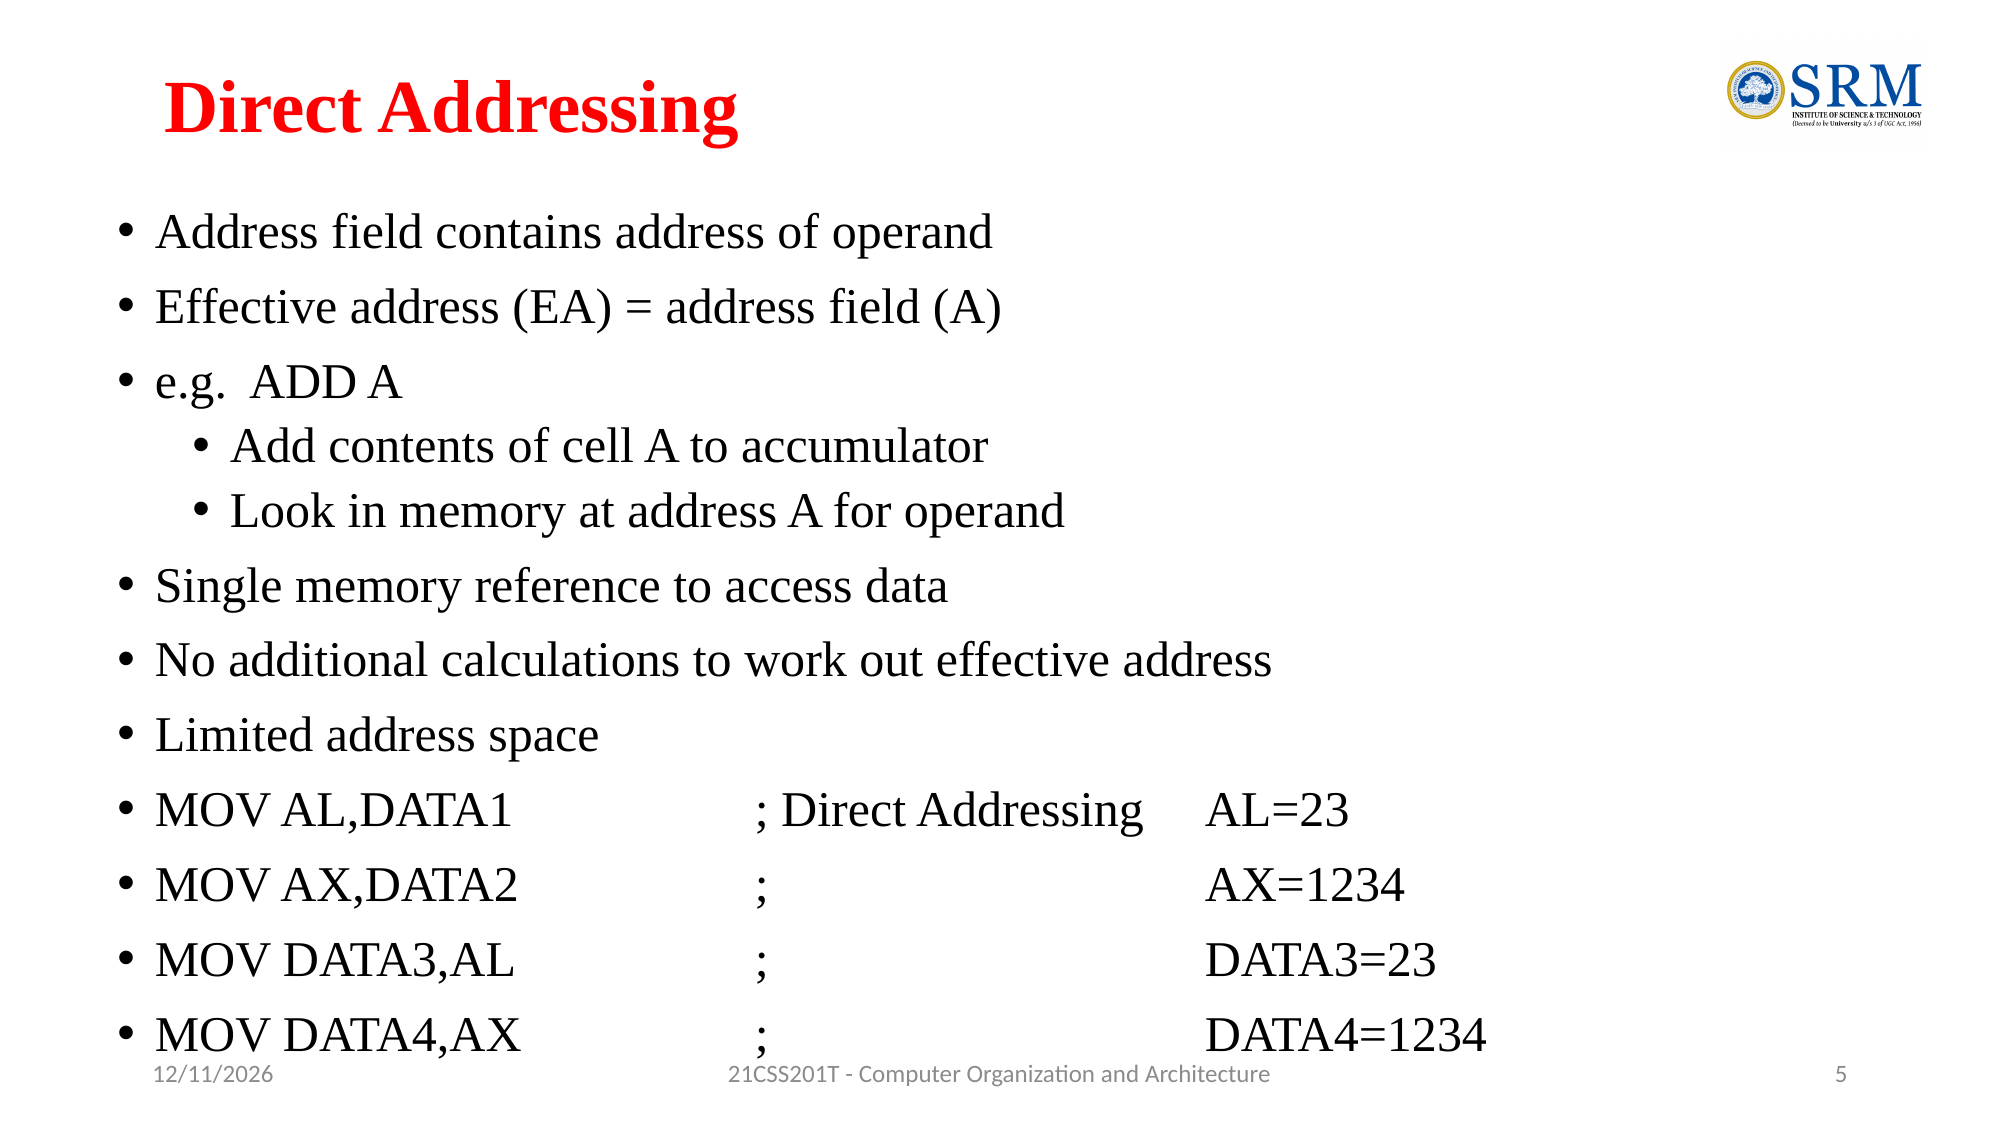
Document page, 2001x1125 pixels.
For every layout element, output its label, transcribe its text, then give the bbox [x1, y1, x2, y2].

list Address field contains address of operand Effective address (EA) = address field (A) e.g. ADD A Add contents of cell A to accumulator Look in memory at address A for operand Single memory reference to access data No additional calculations to work out effective address Limited address space MOV AL,DATA1 ; Direct Addressing AL=23 MOV AX,DATA2 ; AX=1234 MOV DATA3,AL ; DATA3=23 MOV DATA4,AX ; DATA4=1234 [102, 198, 1934, 1043]
title Direct Addressing [149, 66, 1618, 150]
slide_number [137, 1042, 588, 1103]
picture [1723, 37, 1926, 151]
slide_number 5 [1412, 1042, 1863, 1103]
footer 21CSS201T - Computer Organization and Architecture [662, 1042, 1338, 1103]
